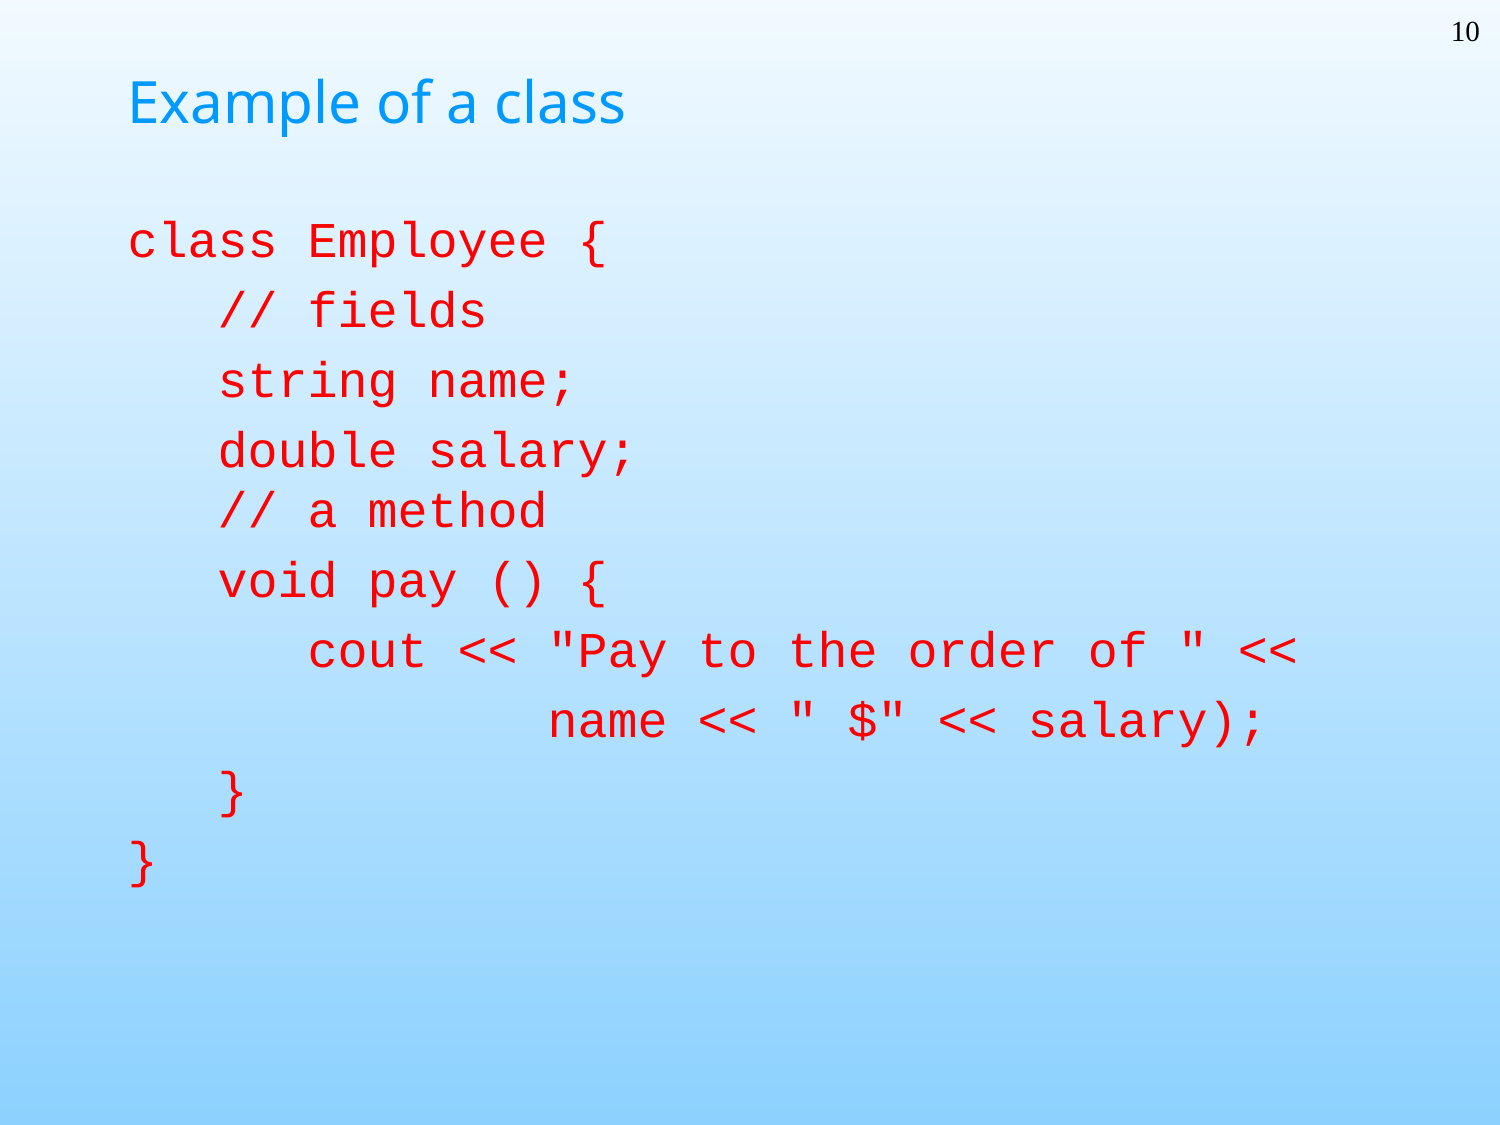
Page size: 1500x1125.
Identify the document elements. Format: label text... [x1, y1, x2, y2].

title Example of a class [112, 12, 1388, 188]
list class Employee { // fields string name; double salary; // a method void pay () { cout << "Pay to the order of " << name << " $" << salary); } } [112, 200, 1388, 1063]
slide_number 10 [1182, 4, 1496, 80]
